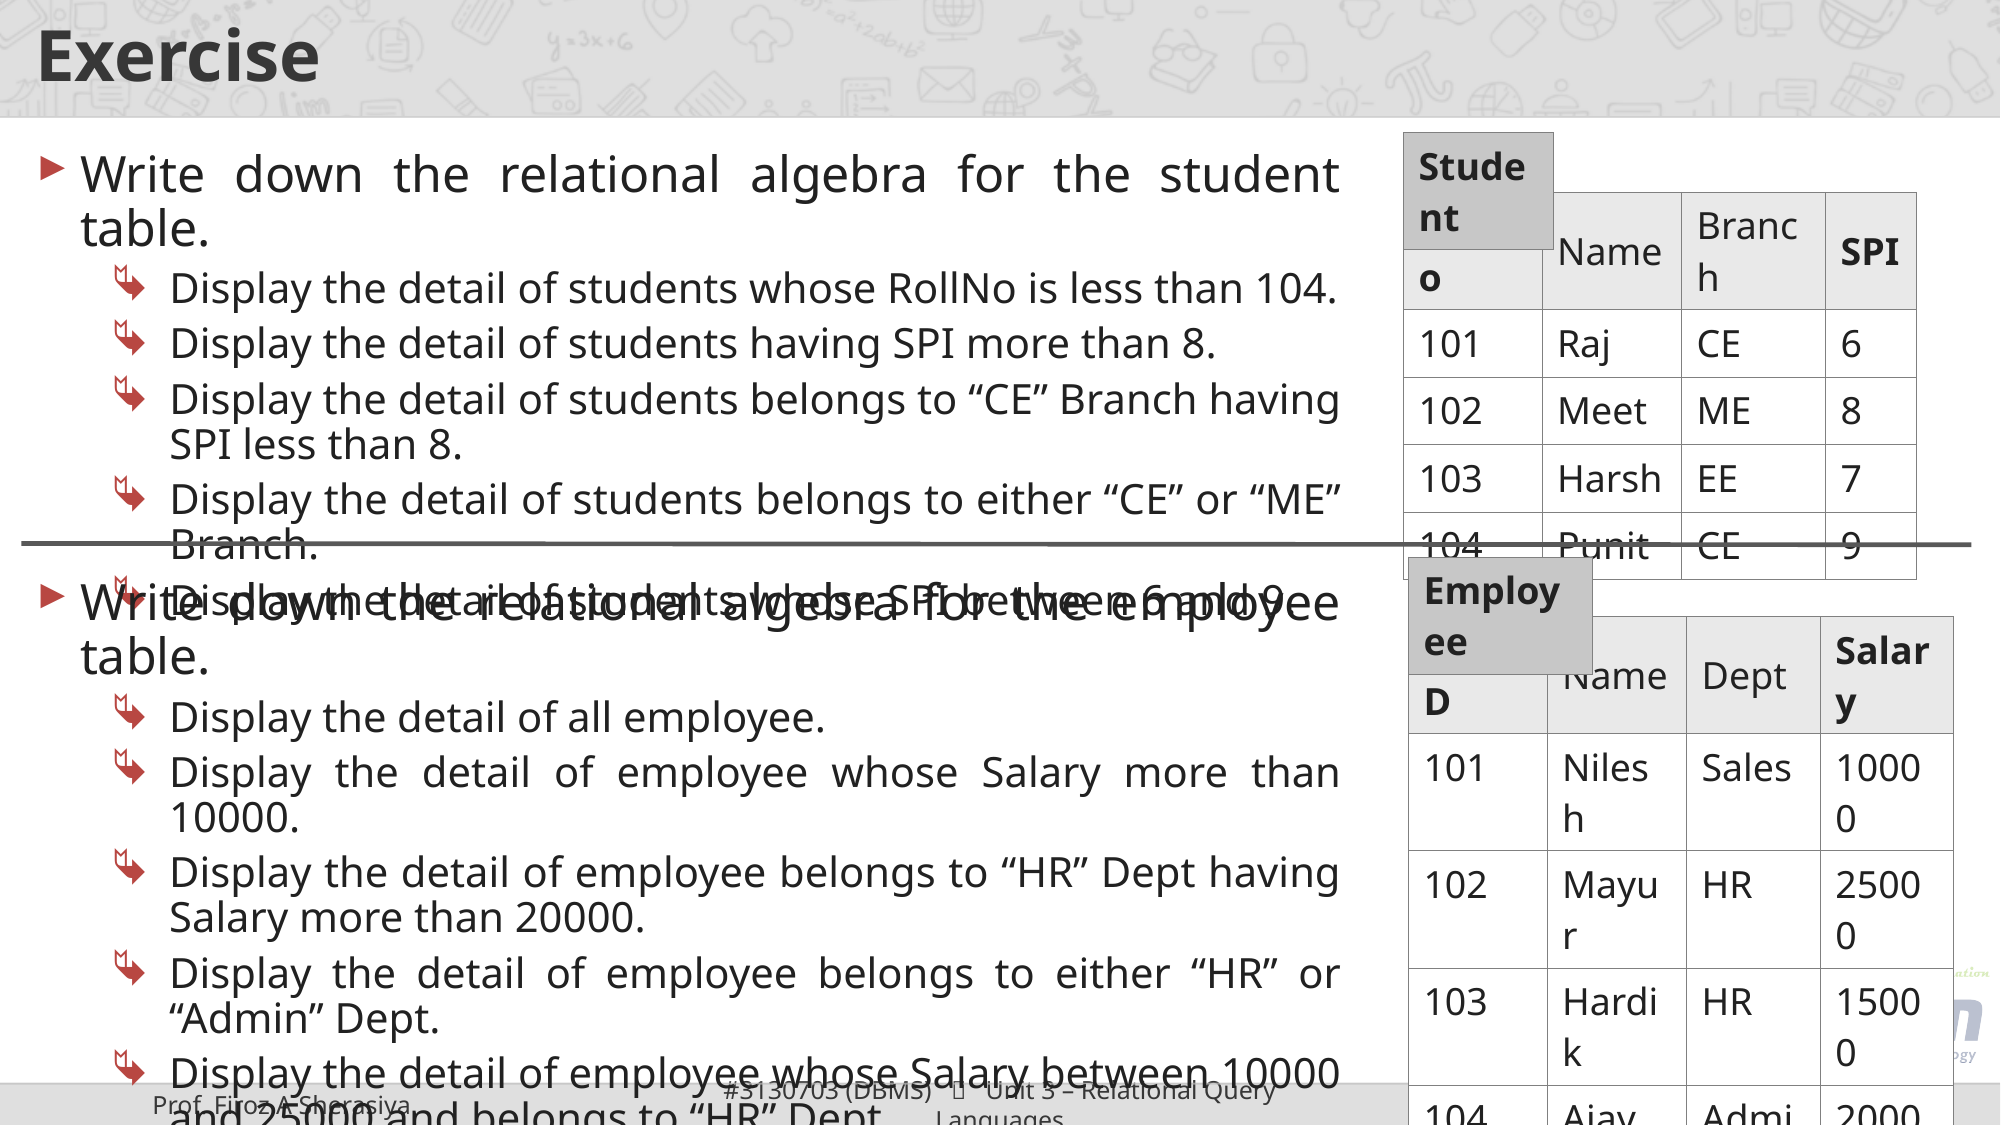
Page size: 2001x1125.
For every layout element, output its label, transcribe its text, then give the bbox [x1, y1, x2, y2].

table_cell Punit [1543, 513, 1681, 542]
table_header EmpID [1409, 675, 1547, 733]
table_cell 104 [1404, 547, 1542, 579]
table_cell 9 [1954, 966, 1990, 1063]
table_cell 9 [1826, 548, 1916, 579]
table_header Name [1548, 617, 1686, 733]
table_cell 15000 [1821, 969, 1953, 1085]
table_cell HR [1687, 969, 1820, 1085]
table_cell 8 [1826, 378, 1916, 444]
table_header SPI [1826, 193, 1916, 309]
table_cell ME [1682, 378, 1825, 444]
table_cell 101 [1409, 734, 1547, 850]
table_header Name [1543, 193, 1681, 309]
table_cell 10000 [1821, 734, 1953, 850]
table_cell 102 [1404, 378, 1542, 444]
table_header Branch [1682, 193, 1825, 309]
table_header Salary [1821, 617, 1953, 733]
table_cell 101 [1404, 310, 1542, 377]
table_cell CE [1682, 547, 1825, 579]
table_cell CE [1682, 513, 1825, 542]
table_cell Punit [1543, 547, 1681, 579]
table_cell CE [1682, 310, 1825, 377]
table_cell Mayur [1548, 851, 1686, 968]
table_header Student [1404, 133, 1553, 249]
table_cell Hardik [1548, 969, 1686, 1085]
table_header Employee [1409, 558, 1592, 674]
table_cell 6 [1826, 310, 1916, 377]
table_cell 104 [1404, 513, 1542, 542]
table_header Dept [1687, 617, 1820, 733]
table_cell Sales [1687, 734, 1820, 850]
table_cell Raj [1543, 310, 1681, 377]
list Write down the relational algebra for the student table. Display the detail of students whose RollNo is less than 104. Display the detail of students having SPI more than 8. Display the detail of students belongs to “CE” Branch having SPI less than 8. Display the detail of students belongs to either “CE” or “ME” Branch. Display the detail of students whose SPI between 6 and 9. [21, 141, 1357, 539]
table_cell 25000 [1821, 851, 1953, 968]
table_cell HR [1687, 851, 1820, 968]
title Exercise [0, 0, 2000, 117]
table_cell Harsh [1543, 445, 1681, 512]
table_cell 103 [1404, 445, 1542, 512]
table_cell Nilesh [1548, 734, 1686, 850]
table_cell 104 [1409, 1086, 1547, 1125]
table_cell Meet [1543, 378, 1681, 444]
text_box Write down the relational algebra for the employee table. Display the detail of all employee. Display the detail of employee whose Salary more than 10000. Display the detail of employee belongs to “HR” Dept having Salary more than 20000. Display the detail of employee belongs to either “HR” or “Admin” Dept. Display the detail of employee whose Salary between 10000 and 25000 and belongs to “HR” Dept. [21, 570, 1357, 1013]
table_cell Admin [1687, 1086, 1820, 1125]
table_cell 9 [1826, 513, 1916, 542]
table_header RollNo [1404, 250, 1542, 309]
table_cell 20000 [1821, 1086, 1953, 1125]
table_cell Ajay [1548, 1086, 1686, 1125]
table_cell 102 [1409, 851, 1547, 968]
table_cell 7 [1826, 445, 1916, 512]
table_cell 103 [1409, 969, 1547, 1085]
table_cell EE [1682, 445, 1825, 512]
